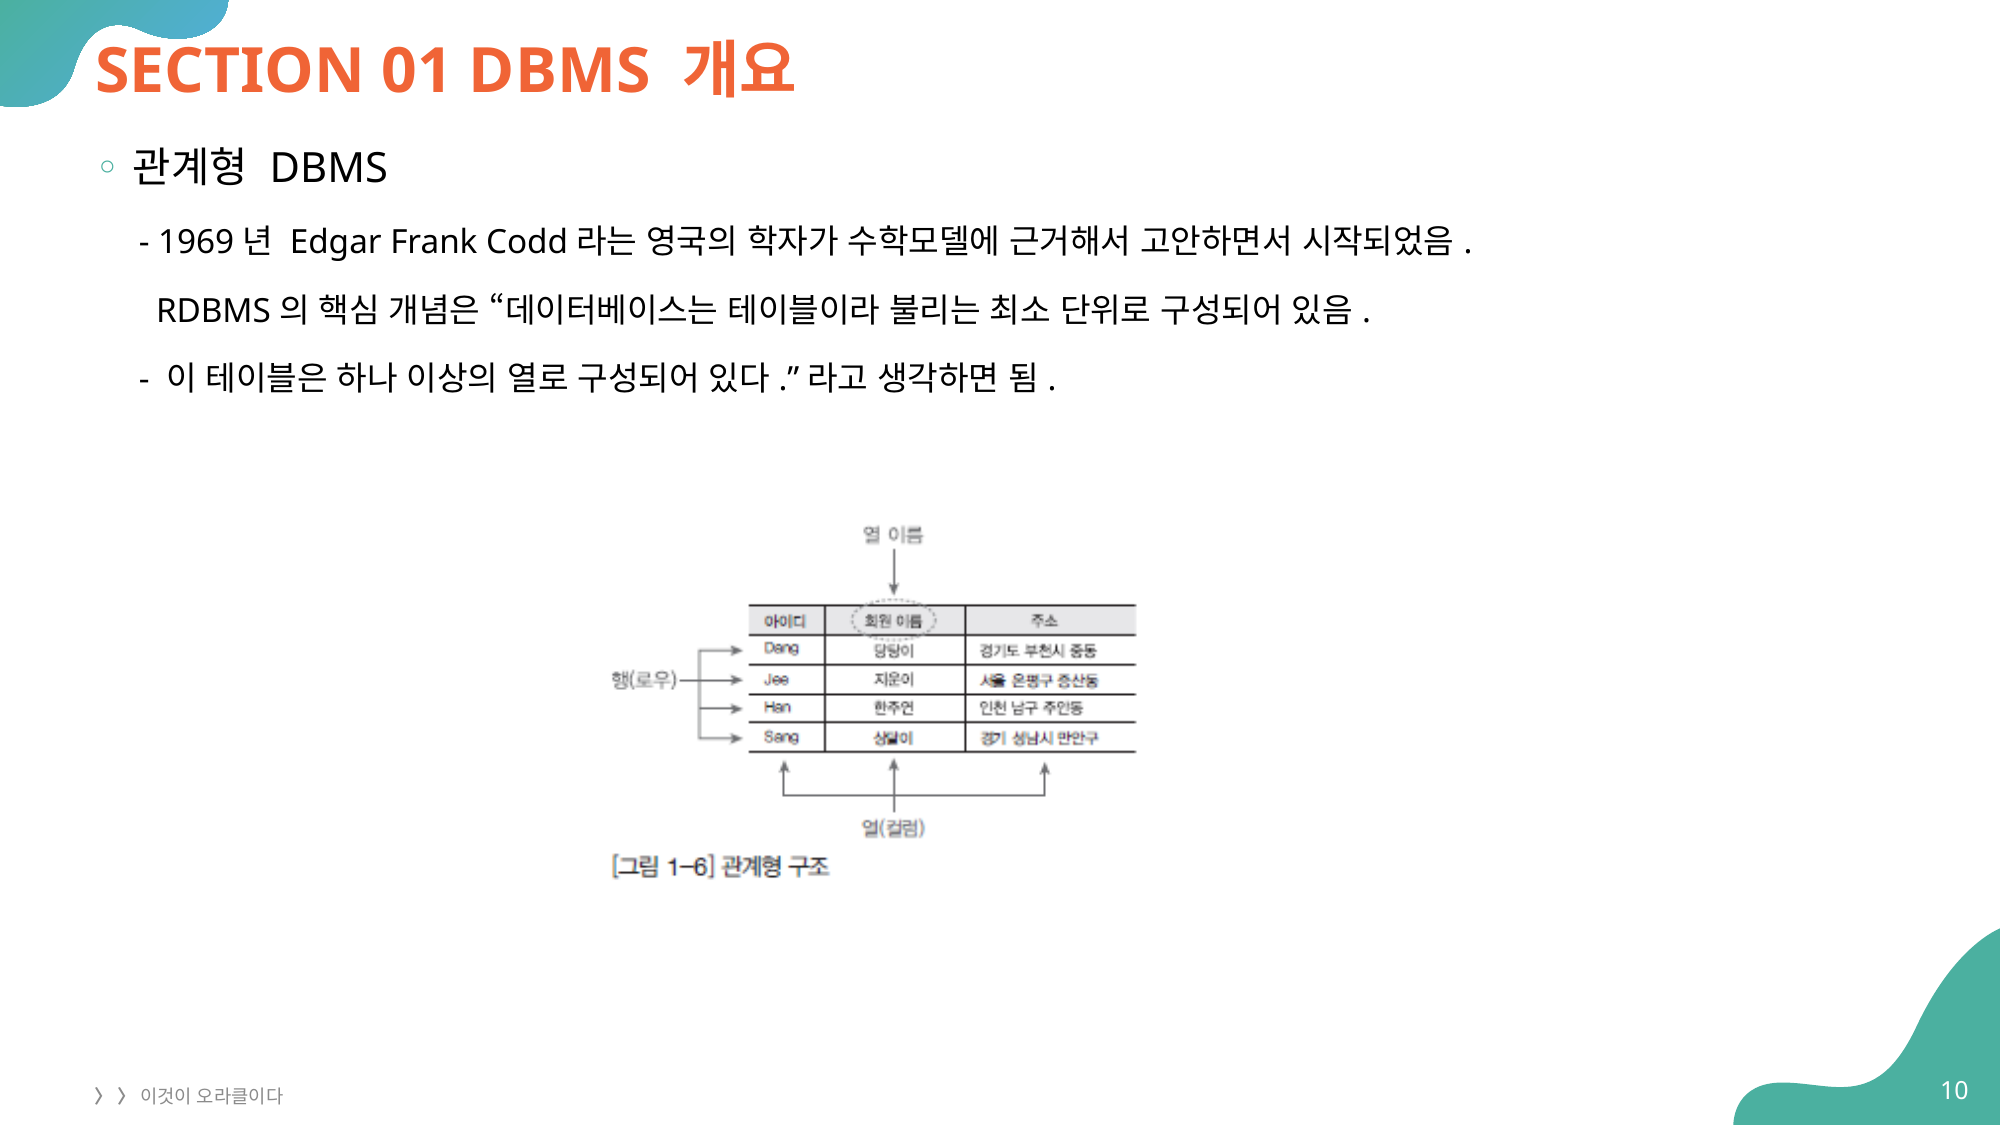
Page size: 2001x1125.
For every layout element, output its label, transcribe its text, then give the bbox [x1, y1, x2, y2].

footer 〉 〉 이것이 오라클이다 [79, 1078, 755, 1114]
title SECTION 01 DBMS 개요 [79, 17, 1931, 128]
list 관계형 DBMS - 1969년 Edgar Frank Codd라는 영국의 학자가 수학모델에 근거해서 고안하면서 시작되었음. RDBMS의 핵심 개념은 “데이터베이스는 테이블이라 불리는 최소 단위로 구성되어 있음. - 이 테이블은 하나 이상의 열로 구성되어 있다.”라고 생각하면 됨. [79, 133, 1931, 493]
picture [603, 494, 1218, 884]
slide_number 10 [1917, 1061, 1984, 1122]
